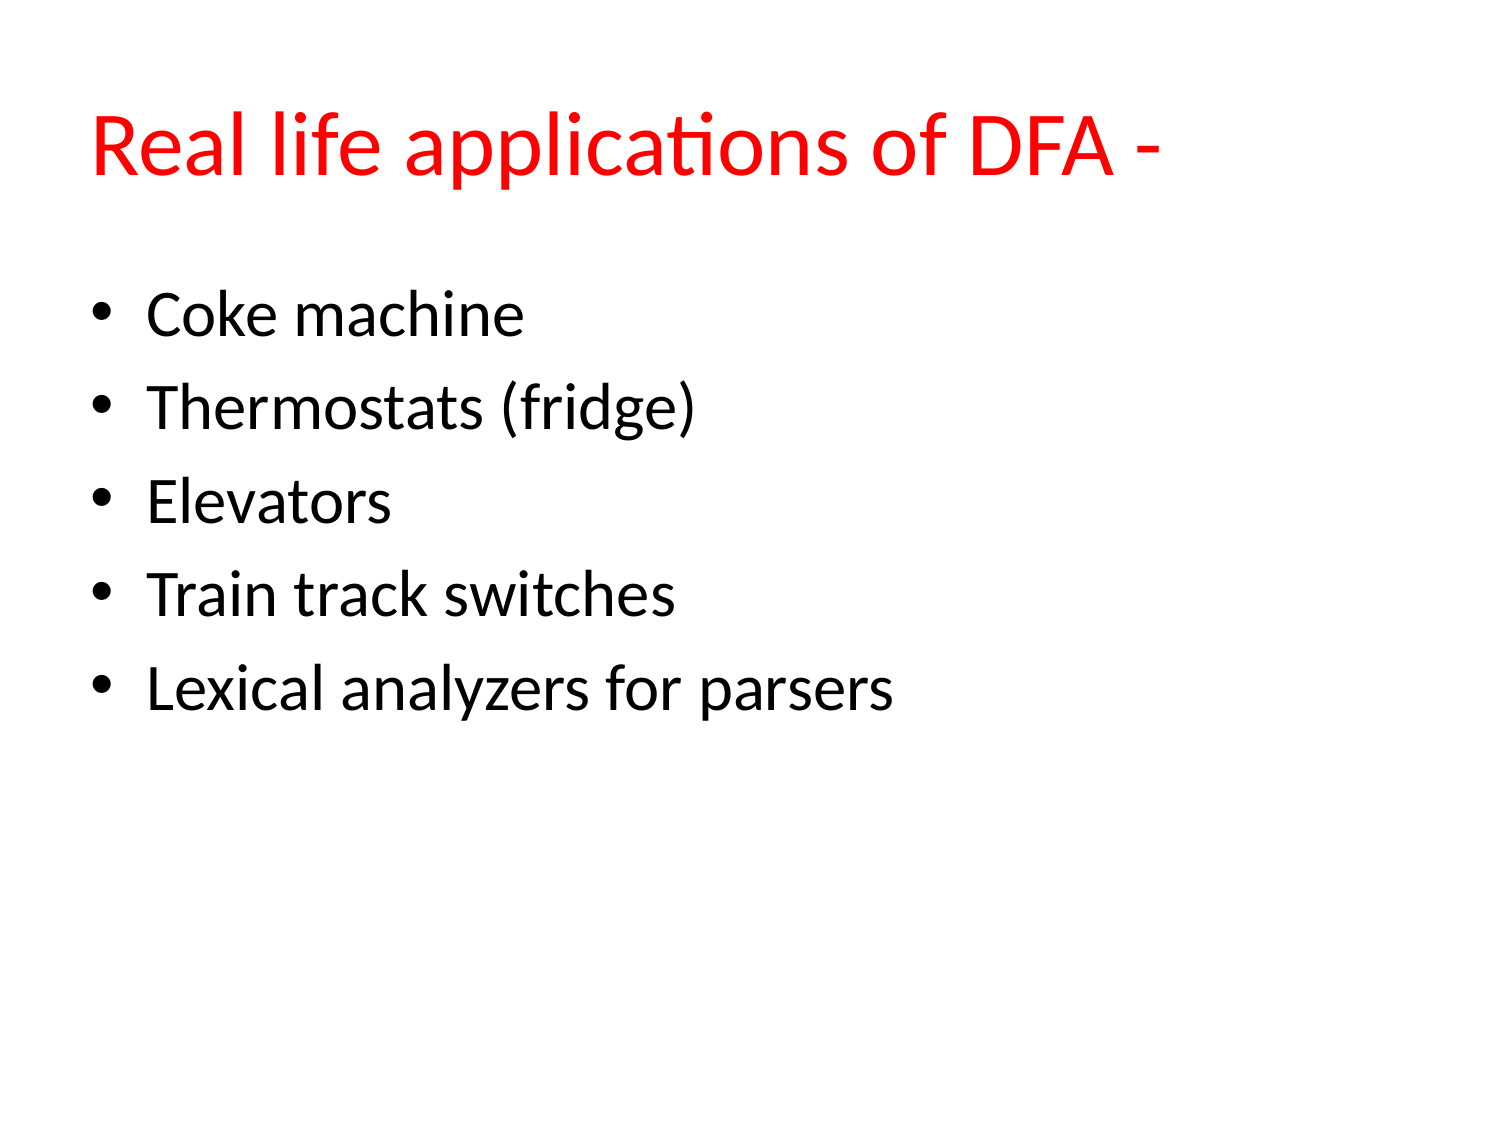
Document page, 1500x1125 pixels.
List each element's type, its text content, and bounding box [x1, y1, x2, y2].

list Coke machine Thermostats (fridge) Elevators Train track switches Lexical analyzers for parsers [75, 262, 1425, 1005]
title Real life applications of DFA - [75, 45, 1425, 233]
